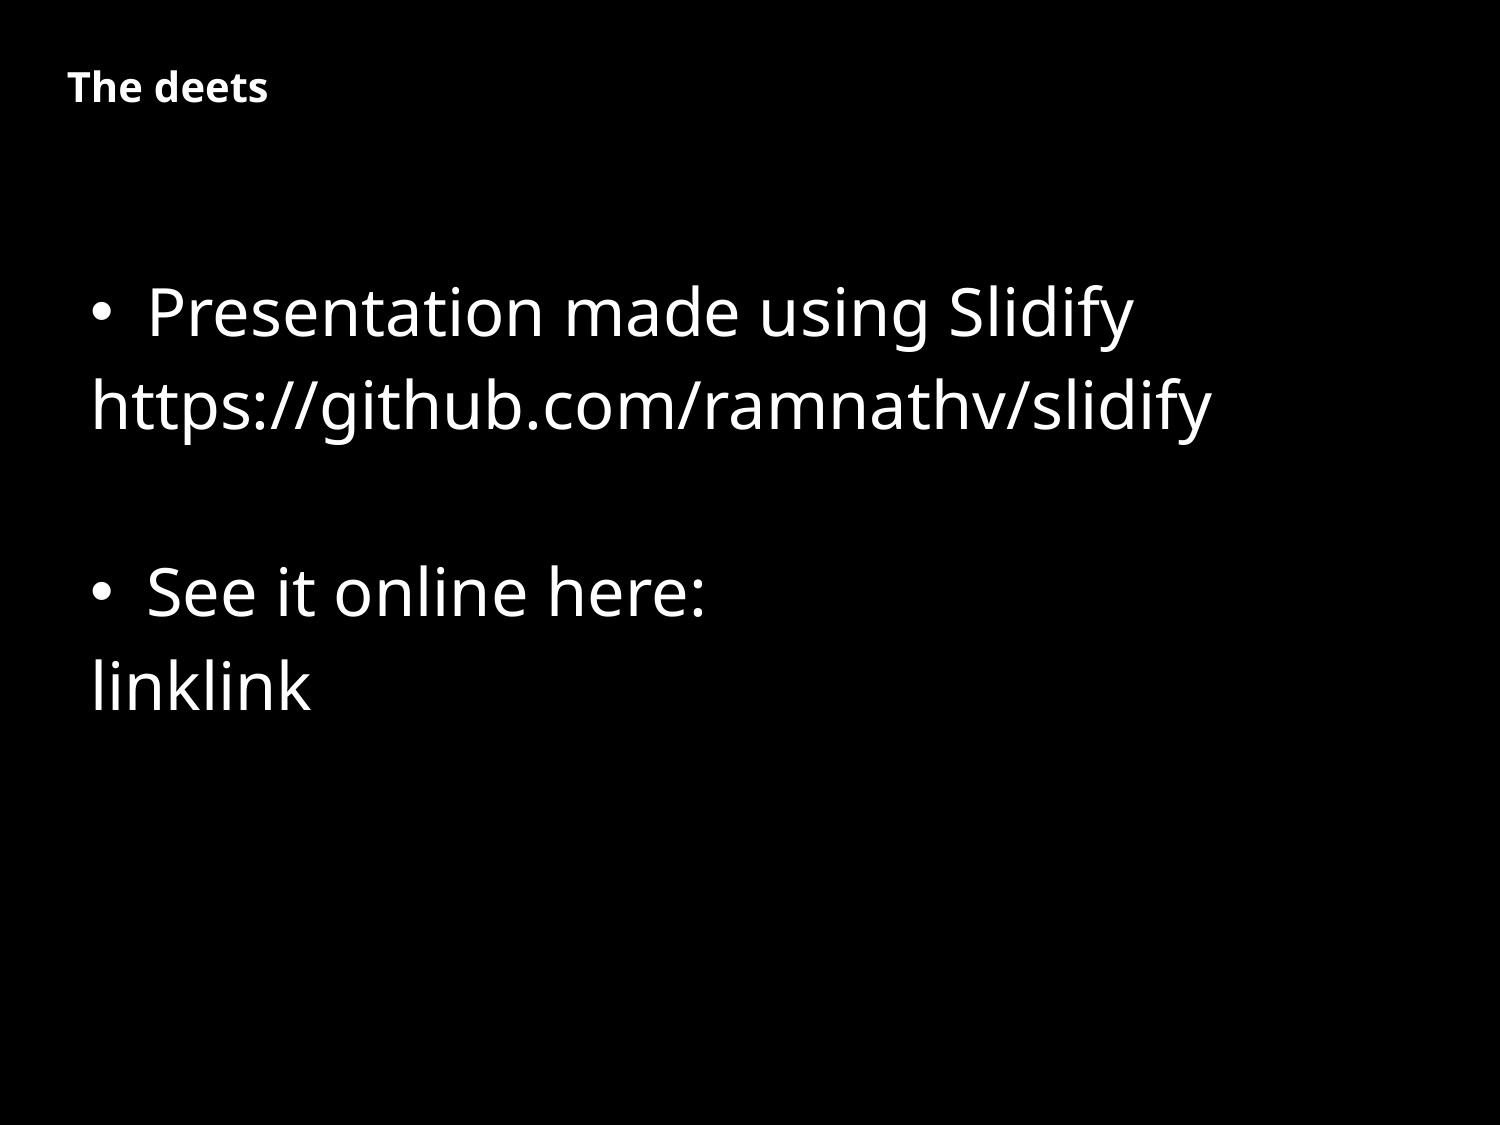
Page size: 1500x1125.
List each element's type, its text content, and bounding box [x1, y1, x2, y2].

text_box The deets [52, 53, 284, 119]
list Presentation made using Slidify https://github.com/ramnathv/slidify See it online here: linklink [75, 262, 1425, 1005]
